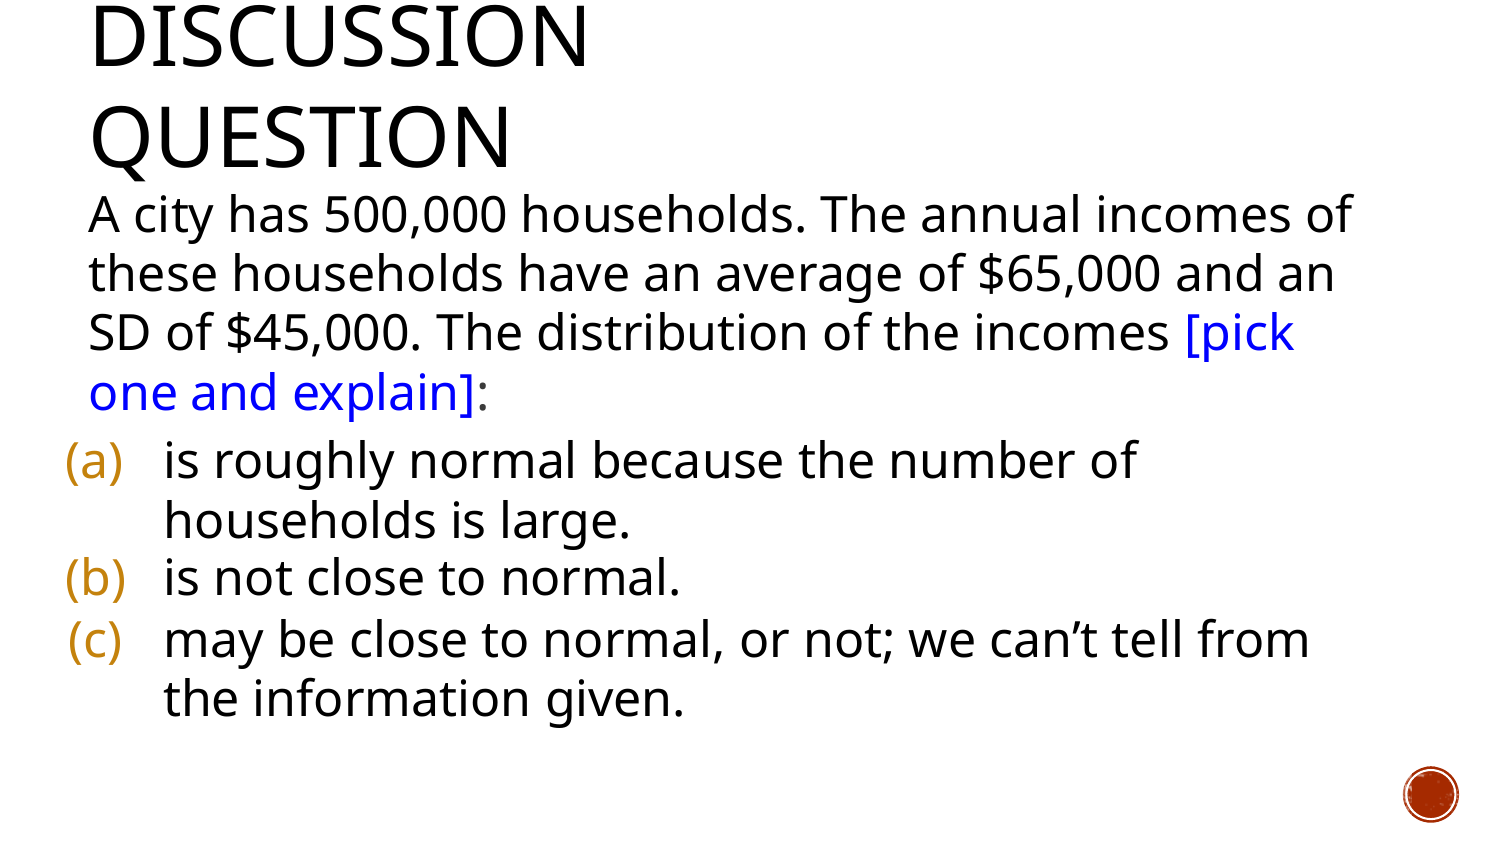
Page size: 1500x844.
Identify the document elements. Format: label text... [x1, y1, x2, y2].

text_box A city has 500,000 households. The annual incomes of these households have an average of $65,000 and an SD of $45,000. The distribution of the incomes [pick one and explain]: is roughly normal because the number of households is large. is not close to normal. may be close to normal, or not; we can’t tell from the information given. [63, 178, 1391, 727]
title Discussion Question [86, 0, 837, 178]
